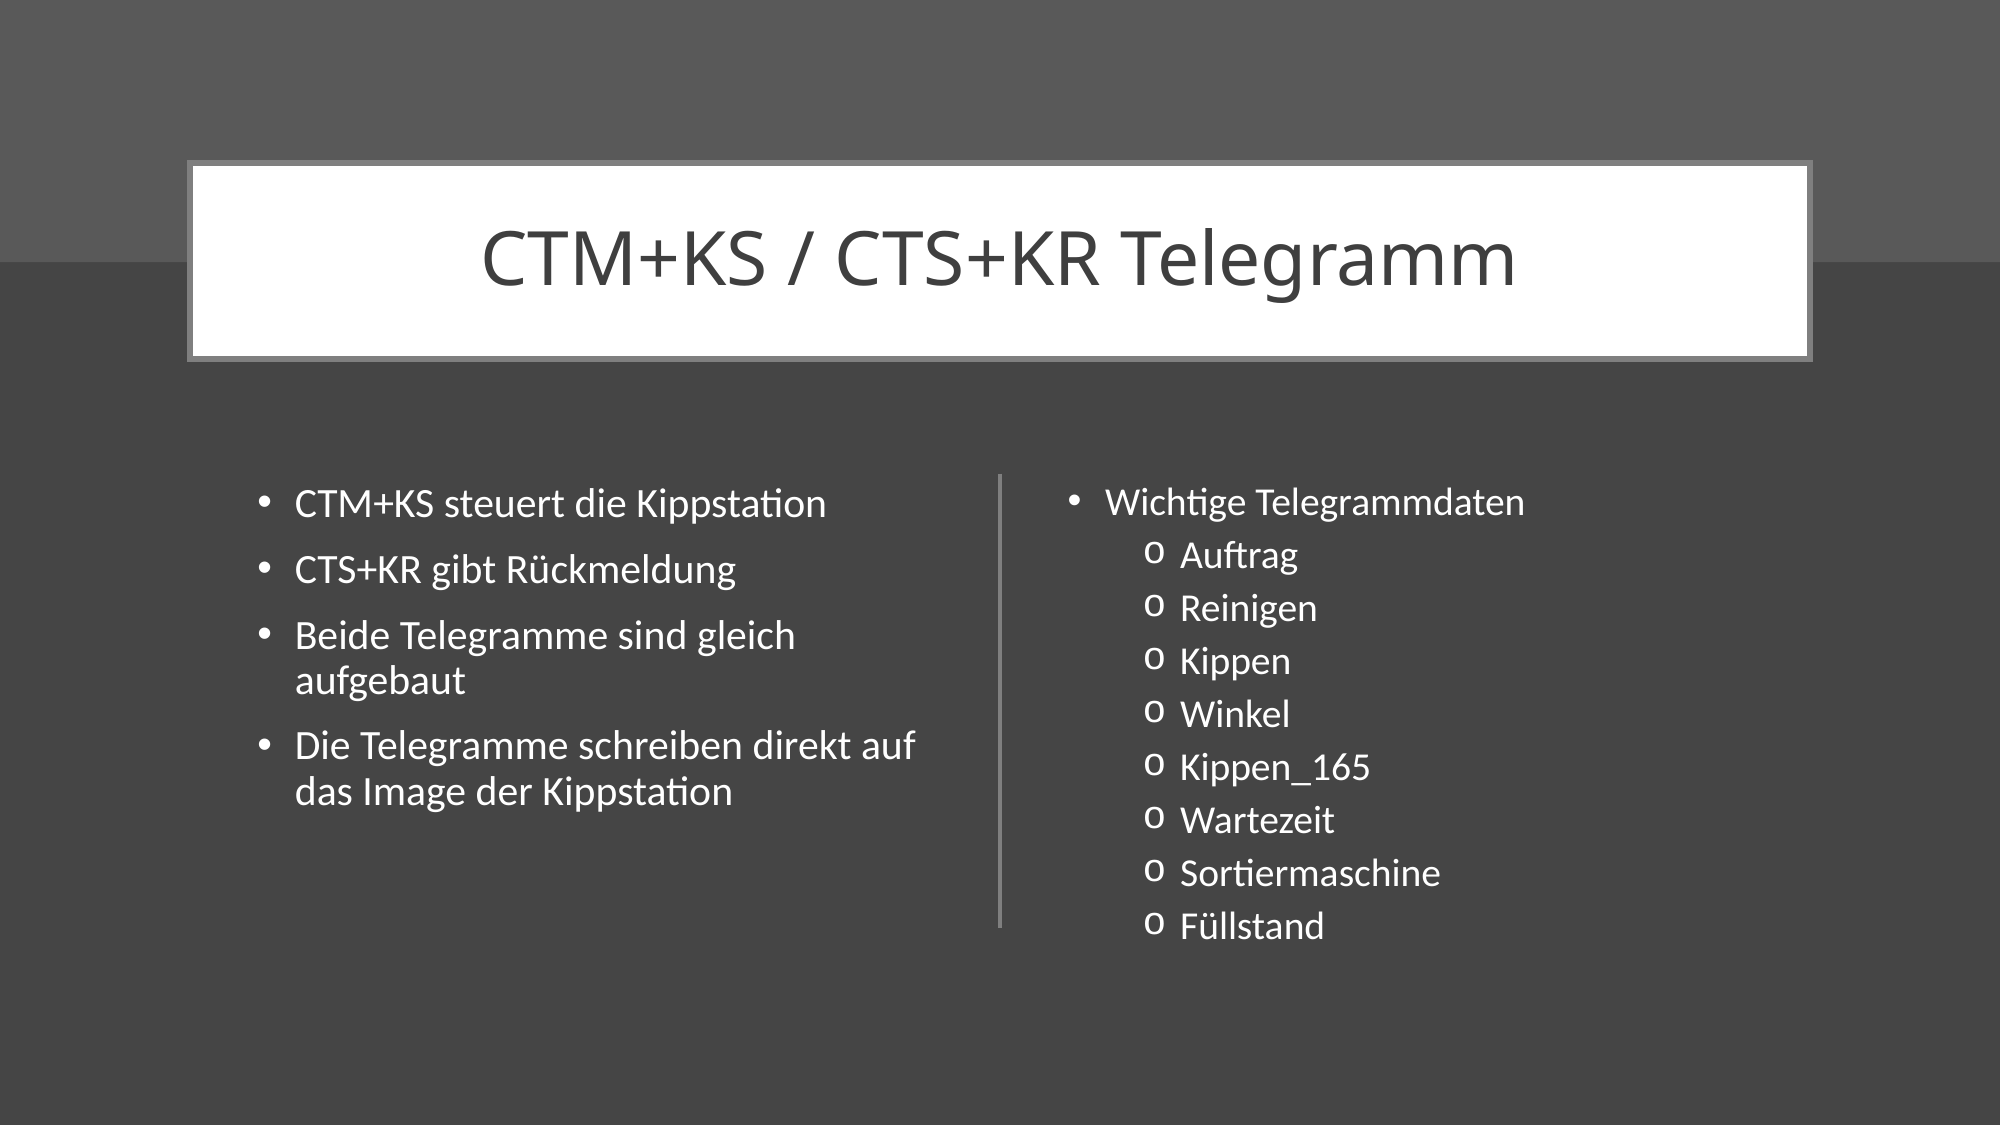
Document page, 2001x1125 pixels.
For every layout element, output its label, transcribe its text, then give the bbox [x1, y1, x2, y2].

list CTM+KS steuert die Kippstation CTS+KR gibt Rückmeldung Beide Telegramme sind gleich aufgebaut Die Telegramme schreiben direkt auf das Image der Kippstation [242, 473, 948, 960]
text_box [0, 0, 2000, 263]
list Wichtige Telegrammdaten Auftrag Reinigen Kippen Winkel Kippen_165 Wartezeit Sortiermaschine Füllstand [1052, 473, 1757, 960]
title CTM+KS / CTS+KR Telegramm [190, 163, 1810, 360]
